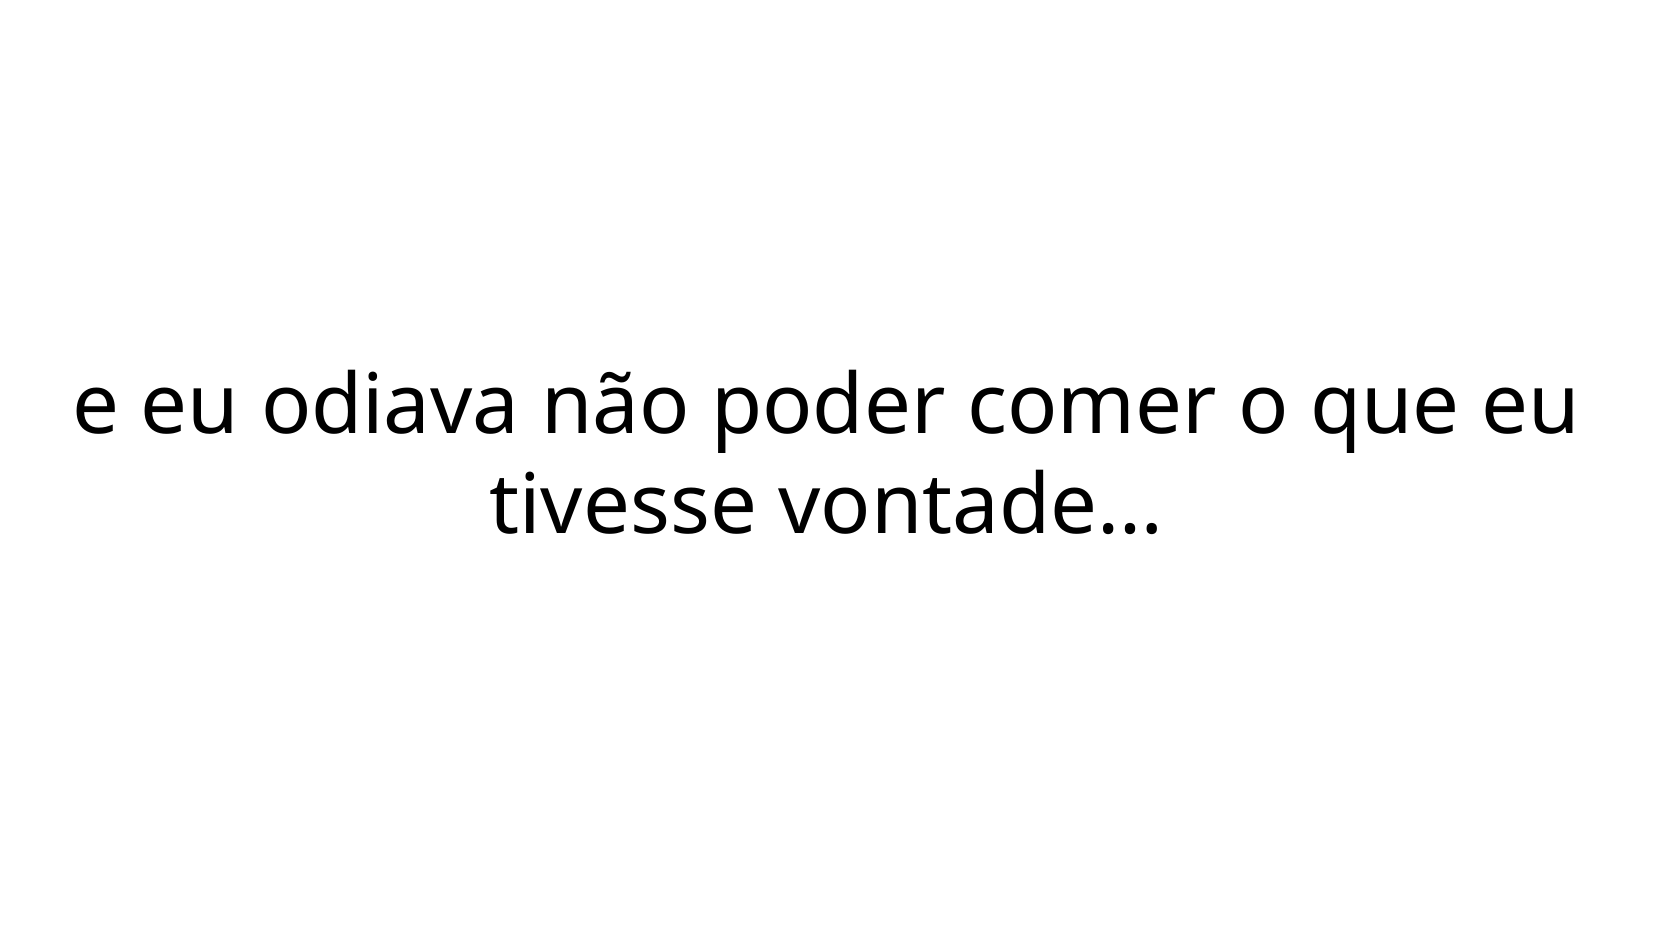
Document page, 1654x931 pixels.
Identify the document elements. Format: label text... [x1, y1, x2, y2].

text_box e eu odiava não poder comer o que eu tivesse vontade… [46, 342, 1607, 558]
